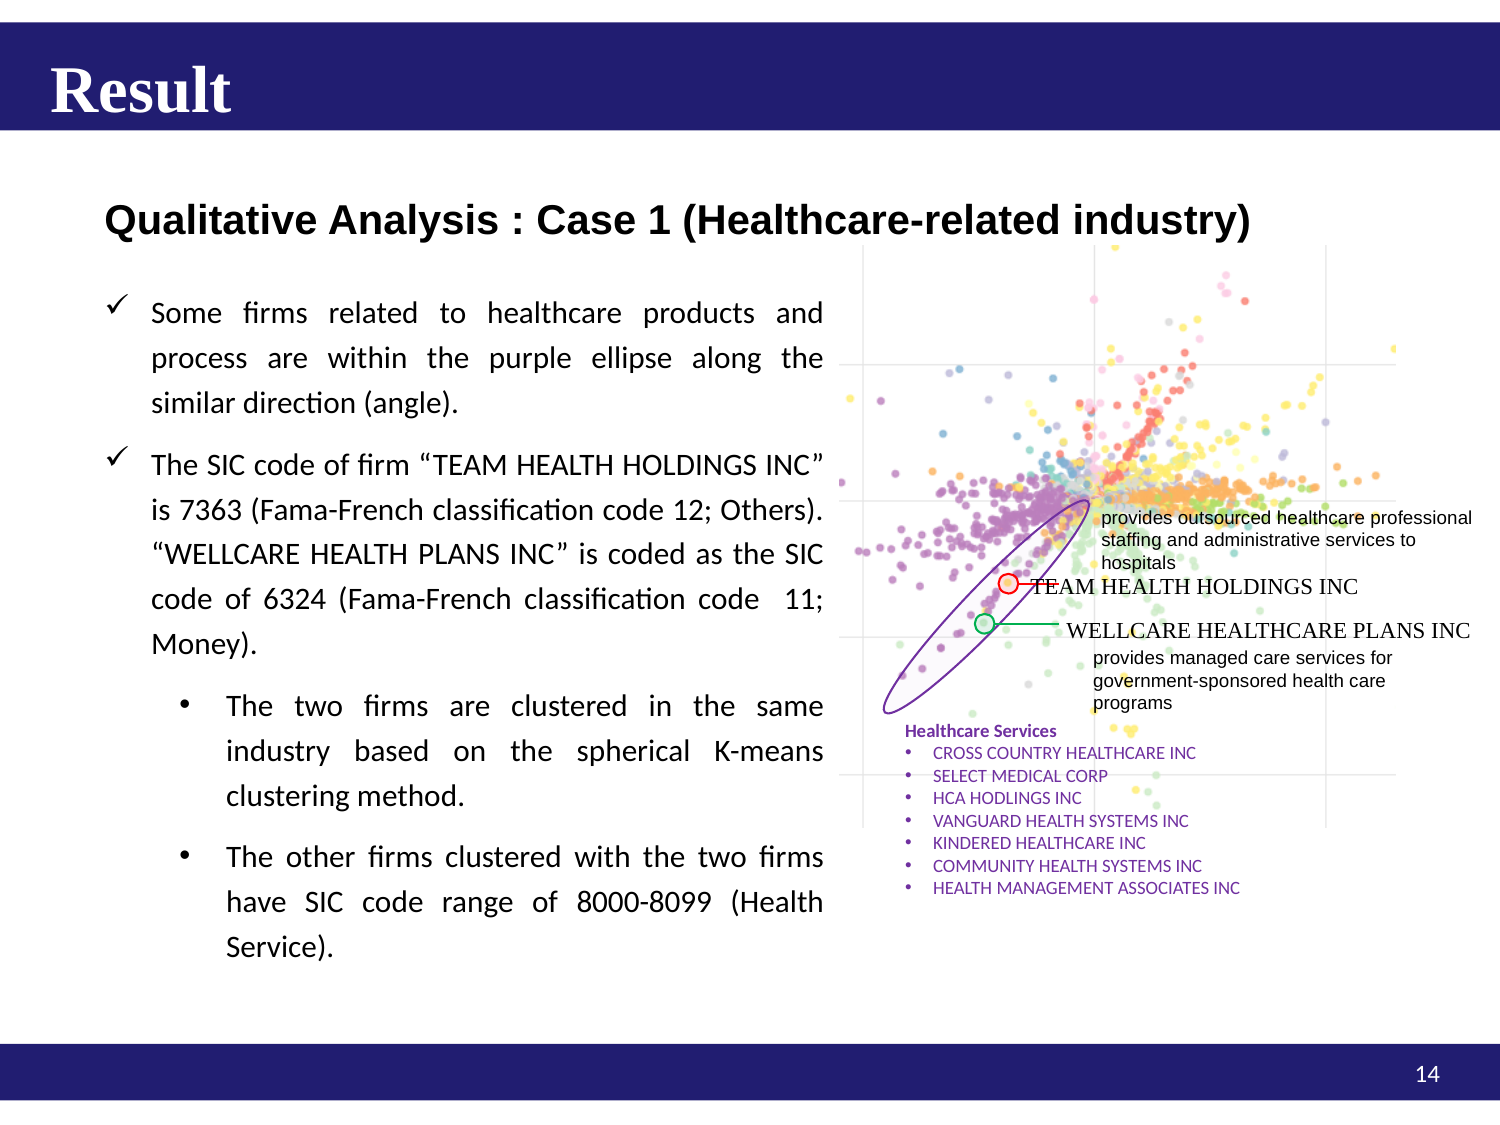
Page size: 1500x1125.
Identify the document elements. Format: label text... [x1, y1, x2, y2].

text_box Some firms related to healthcare products and process are within the purple ellipse along the similar direction (angle). The SIC code of firm “TEAM HEALTH HOLDINGS INC” is 7363 (Fama-French classification code 12; Others). “WELLCARE HEALTH PLANS INC” is coded as the SIC code of 6324 (Fama-French classification code 11; Money). The two firms are clustered in the same industry based on the spherical K-means clustering method. The other firms clustered with the two firms have SIC code range of 8000-8099 (Health Service). [89, 277, 840, 971]
text_box Result [35, 38, 248, 134]
text_box Qualitative Analysis : Case 1 (Healthcare-related industry) [89, 175, 1426, 251]
text_box Healthcare Services CROSS COUNTRY HEALTHCARE INC SELECT MEDICAL CORP HCA HODLINGS INC VANGUARD HEALTH SYSTEMS INC KINDERED HEALTHCARE INC COMMUNITY HEALTH SYSTEMS INC HEALTH MANAGEMENT ASSOCIATES INC [890, 828, 1286, 906]
slide_number 14 [1059, 1042, 1456, 1103]
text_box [839, 245, 1500, 828]
